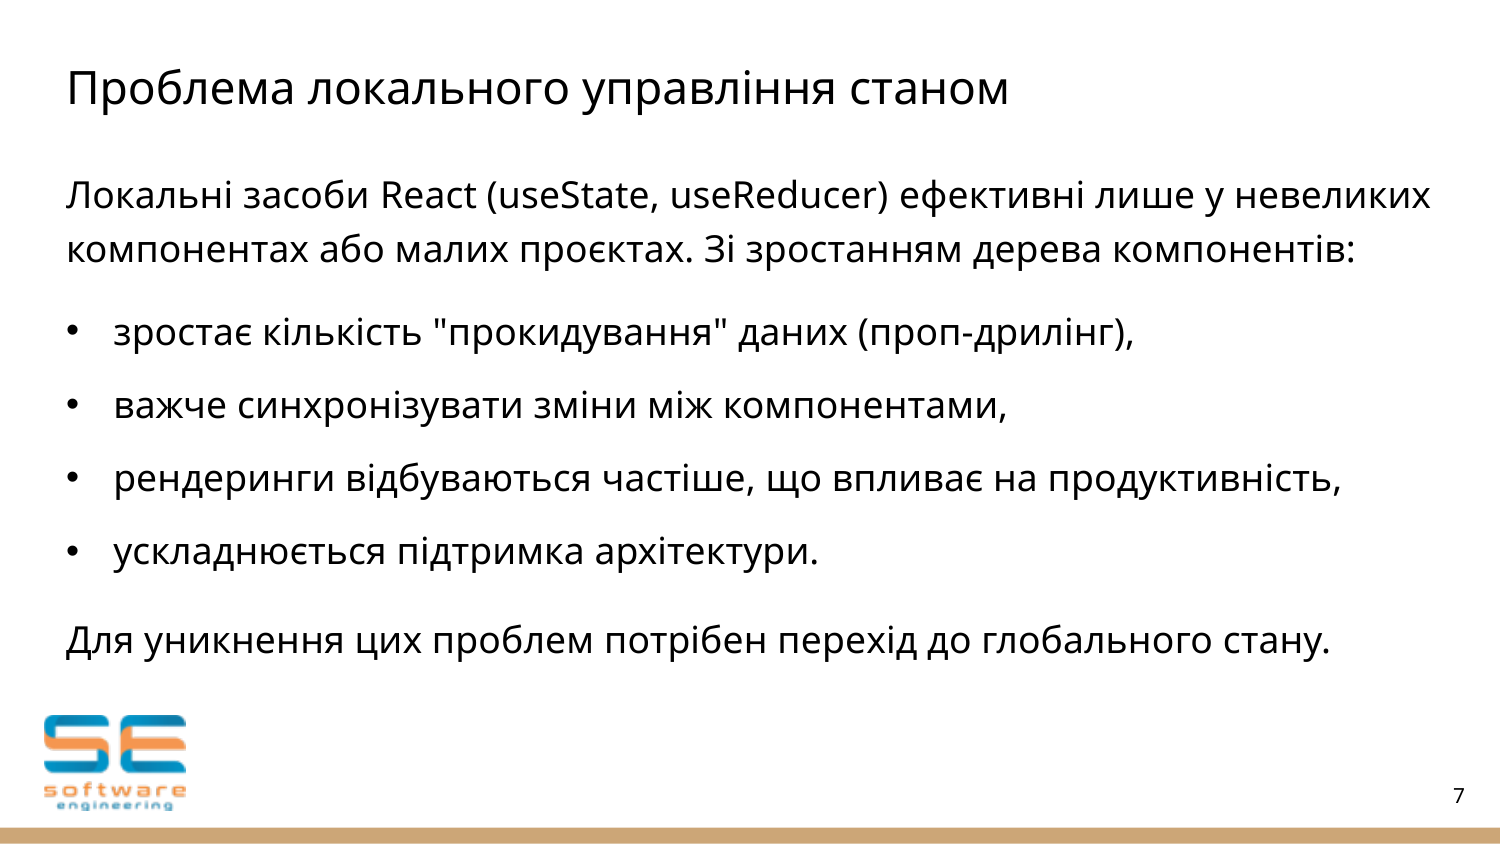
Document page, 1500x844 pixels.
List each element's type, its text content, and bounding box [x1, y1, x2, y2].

list Локальні засоби React (useState, useReducer) ефективні лише у невеликих компонентах або малих проєктах. Зі зростанням дерева компонентів: зростає кількість "прокидування" даних (проп-дрилінг), важче синхронізувати зміни між компонентами, рендеринги відбуваються частіше, що впливає на продуктивність, ускладнюється підтримка архітектури. Для уникнення цих проблем потрібен перехід до глобального стану. [51, 146, 1449, 735]
slide_number 7 [1389, 764, 1480, 830]
title Проблема локального управління станом [51, 42, 1449, 129]
picture [43, 714, 186, 811]
